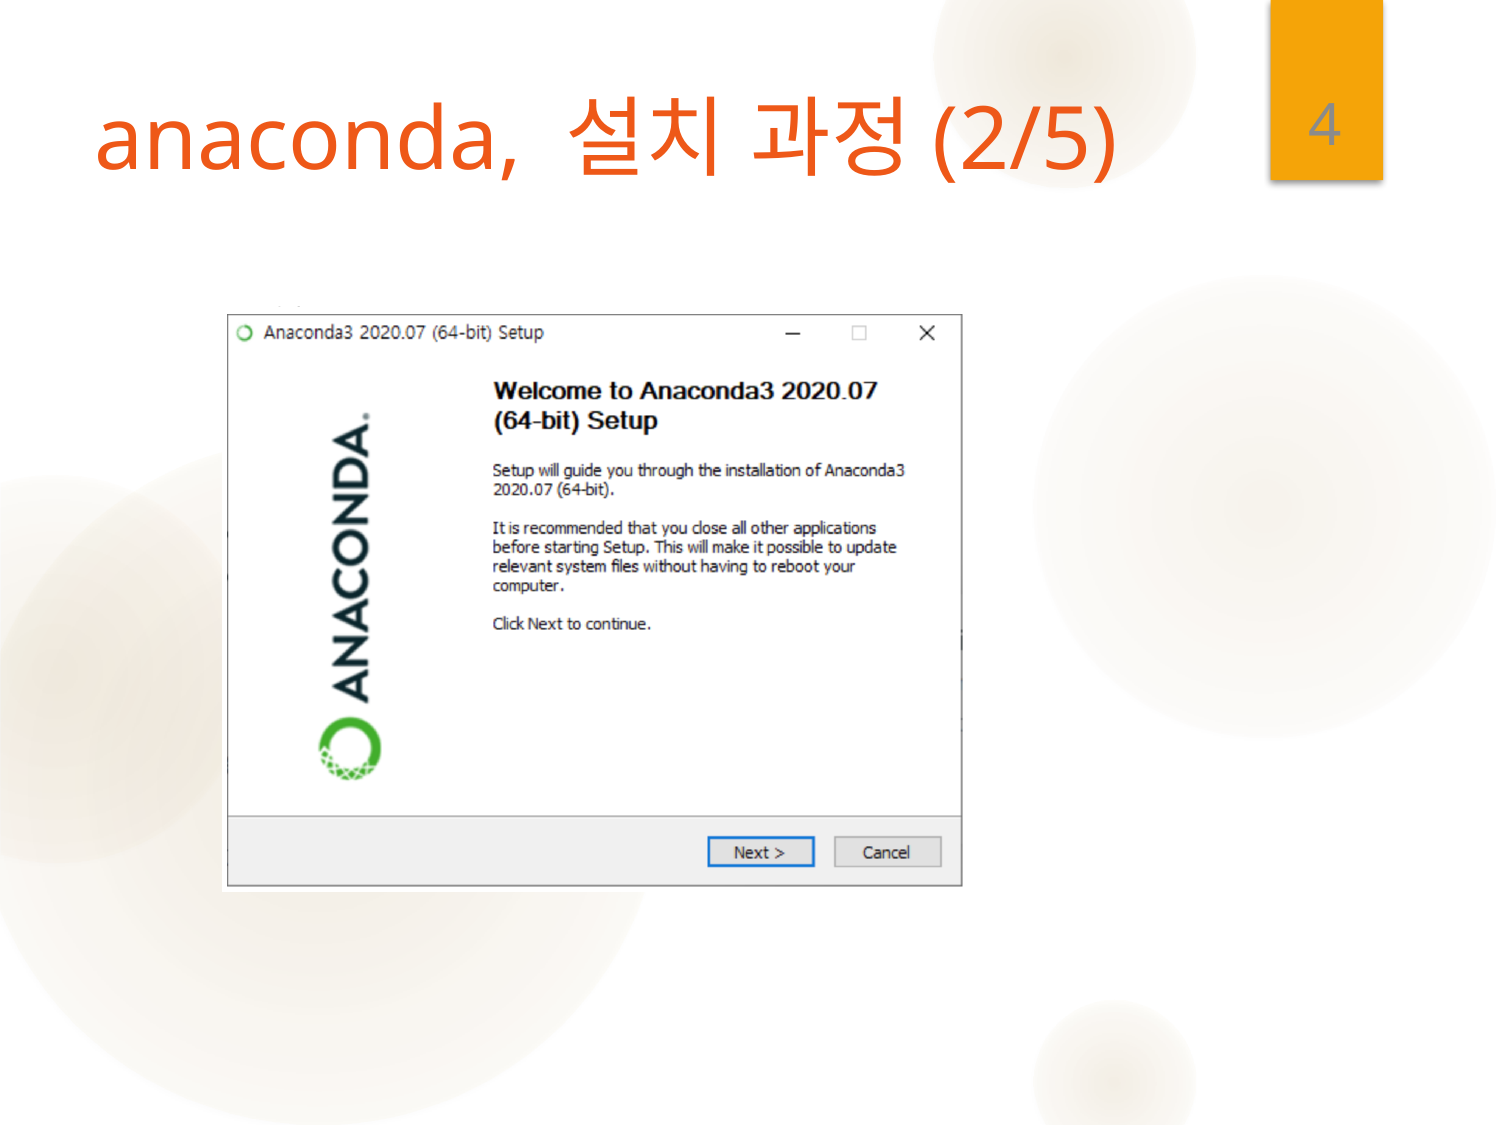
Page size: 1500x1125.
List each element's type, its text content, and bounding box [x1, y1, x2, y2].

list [222, 306, 966, 892]
title anaconda, 설치 과정(2/5) [79, 74, 1237, 304]
slide_number 4 [1273, 48, 1378, 175]
